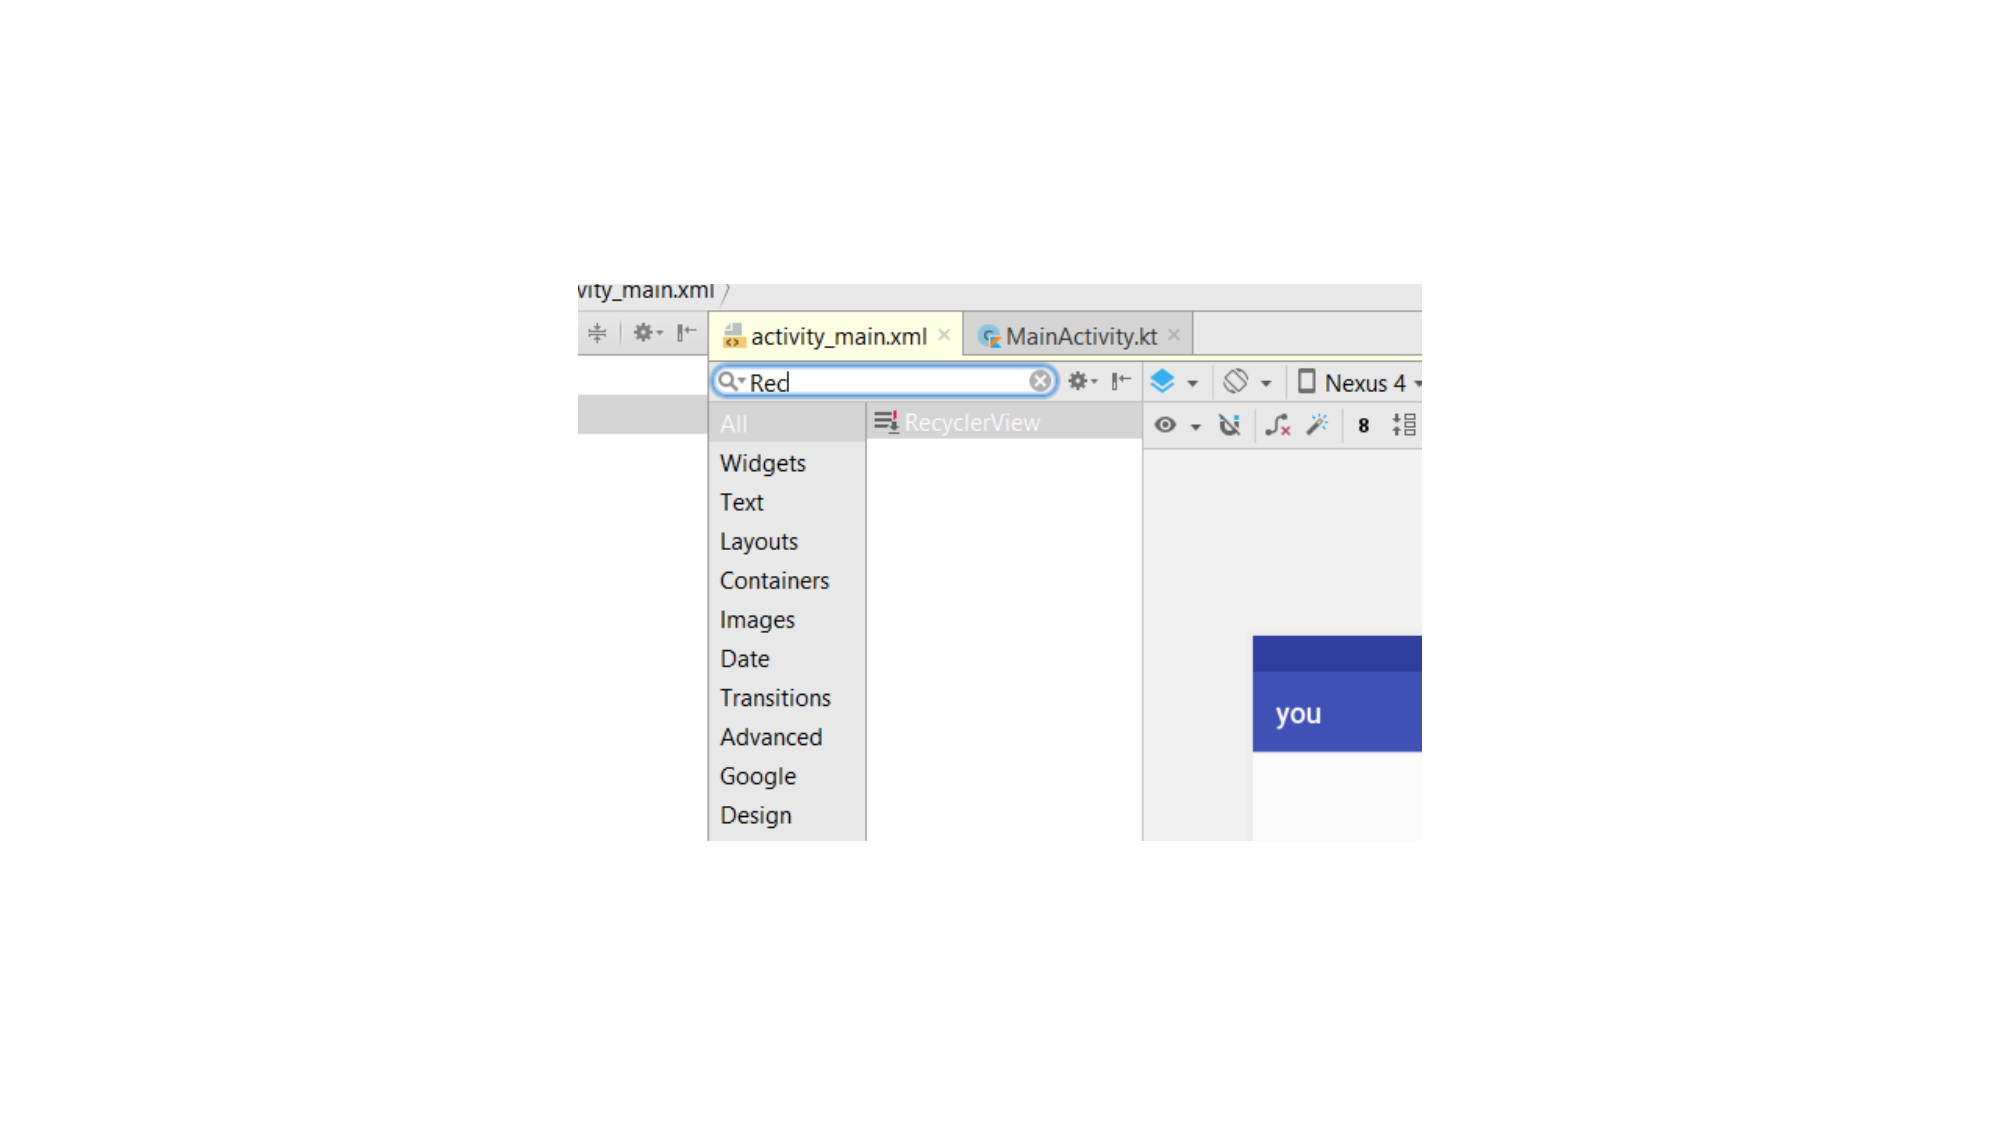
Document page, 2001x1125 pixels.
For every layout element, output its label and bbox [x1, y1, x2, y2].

picture [578, 284, 1422, 841]
